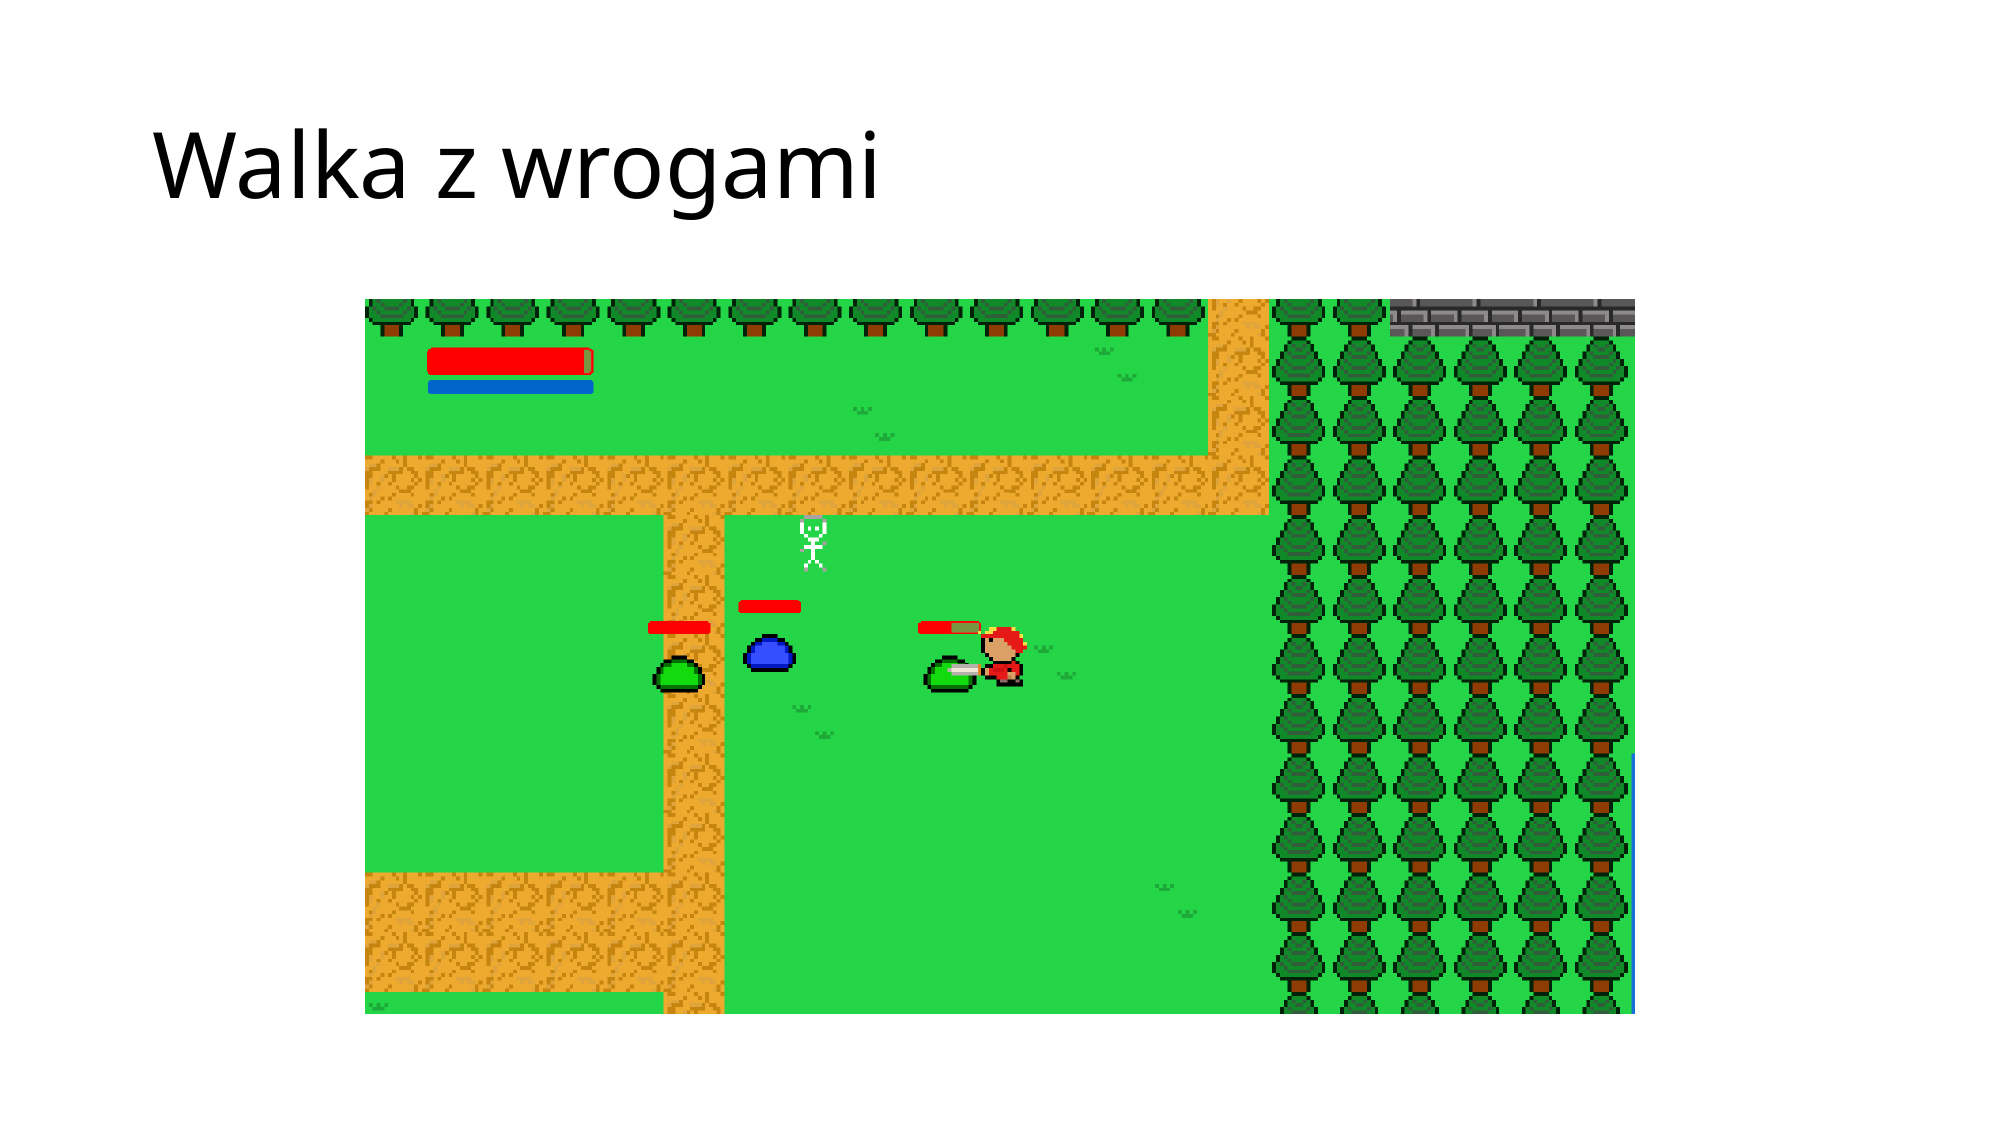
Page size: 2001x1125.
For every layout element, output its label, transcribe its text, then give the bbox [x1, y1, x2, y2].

title Walka z wrogami [137, 59, 1863, 278]
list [365, 299, 1635, 1014]
